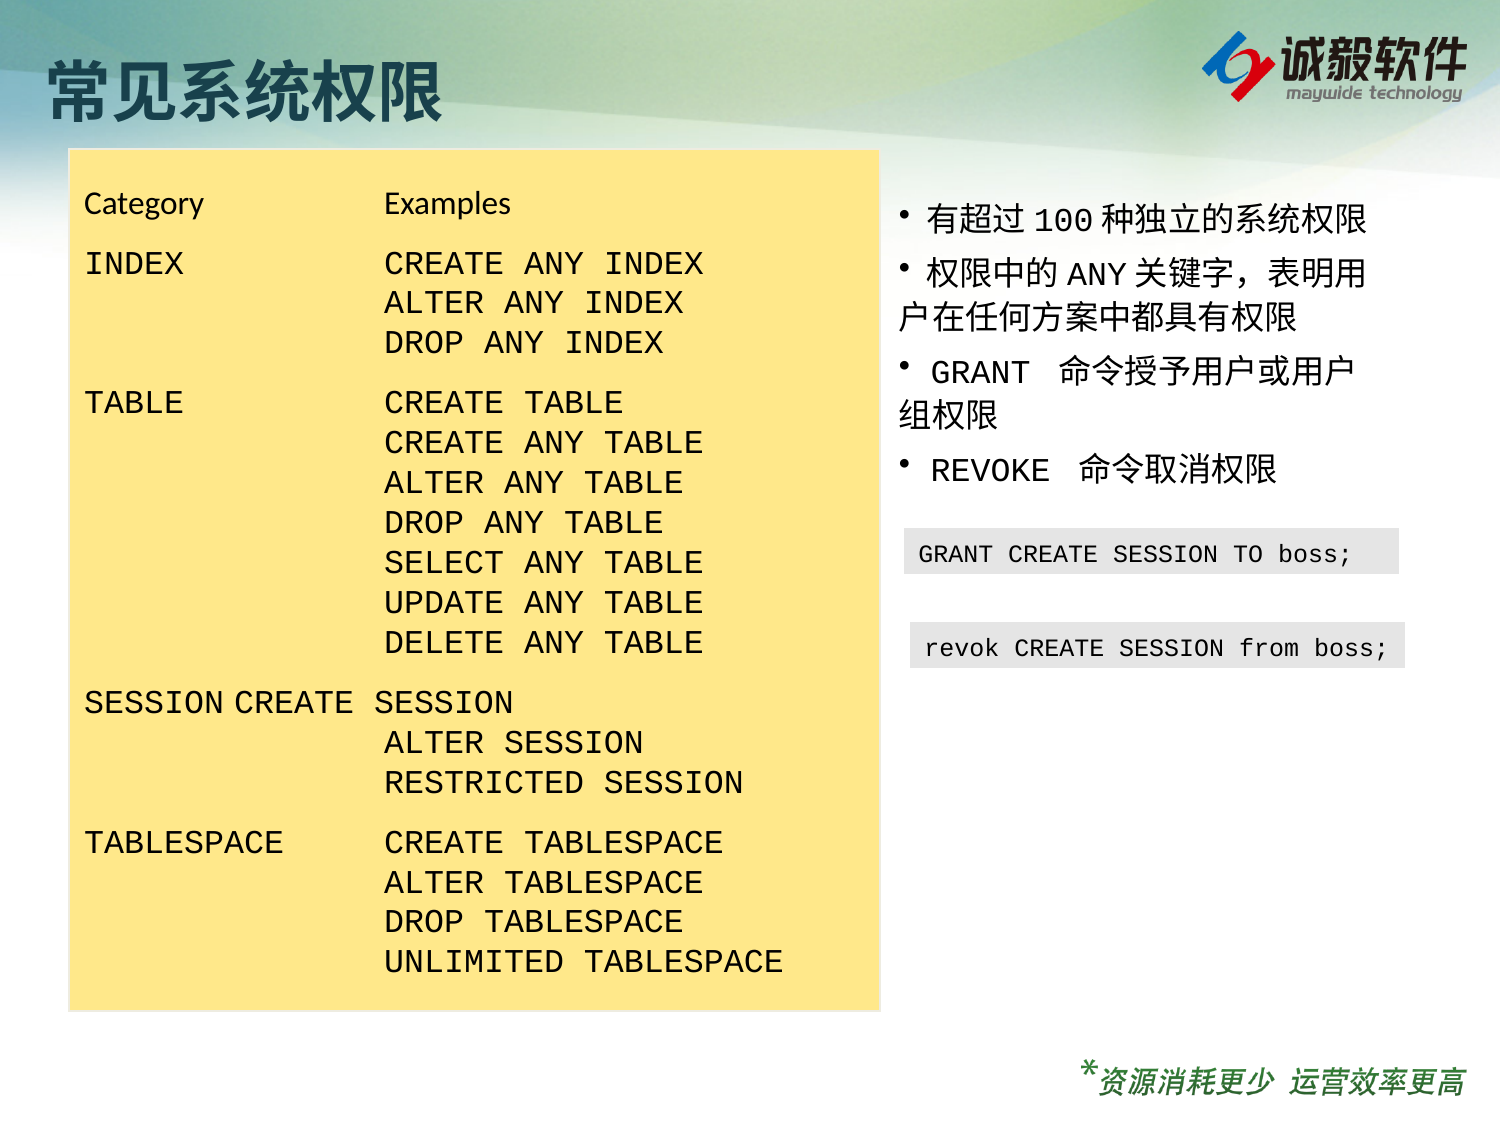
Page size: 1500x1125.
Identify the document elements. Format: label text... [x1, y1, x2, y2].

text_box 有超过100种独立的系统权限 权限中的ANY关键字，表明用户在任何方案中都具有权限 GRANT 命令授予用户或用户组权限 REVOKE 命令取消权限 [884, 186, 1400, 495]
text_box Category Examples INDEX CREATE ANY INDEX ALTER ANY INDEX DROP ANY INDEX TABLE CREATE TABLE CREATE ANY TABLE ALTER ANY TABLE DROP ANY TABLE SELECT ANY TABLE UPDATE ANY TABLE DELETE ANY TABLE SESSION CREATE SESSION ALTER SESSION RESTRICTED SESSION TABLESPACE CREATE TABLESPACE ALTER TABLESPACE DROP TABLESPACE UNLIMITED TABLESPACE [68, 148, 880, 1012]
text_box GRANT CREATE SESSION TO boss; [903, 527, 1400, 576]
text_box revok CREATE SESSION from boss; [909, 621, 1406, 670]
title 常见系统权限 [29, 30, 1350, 149]
picture [0, 0, 1500, 1125]
